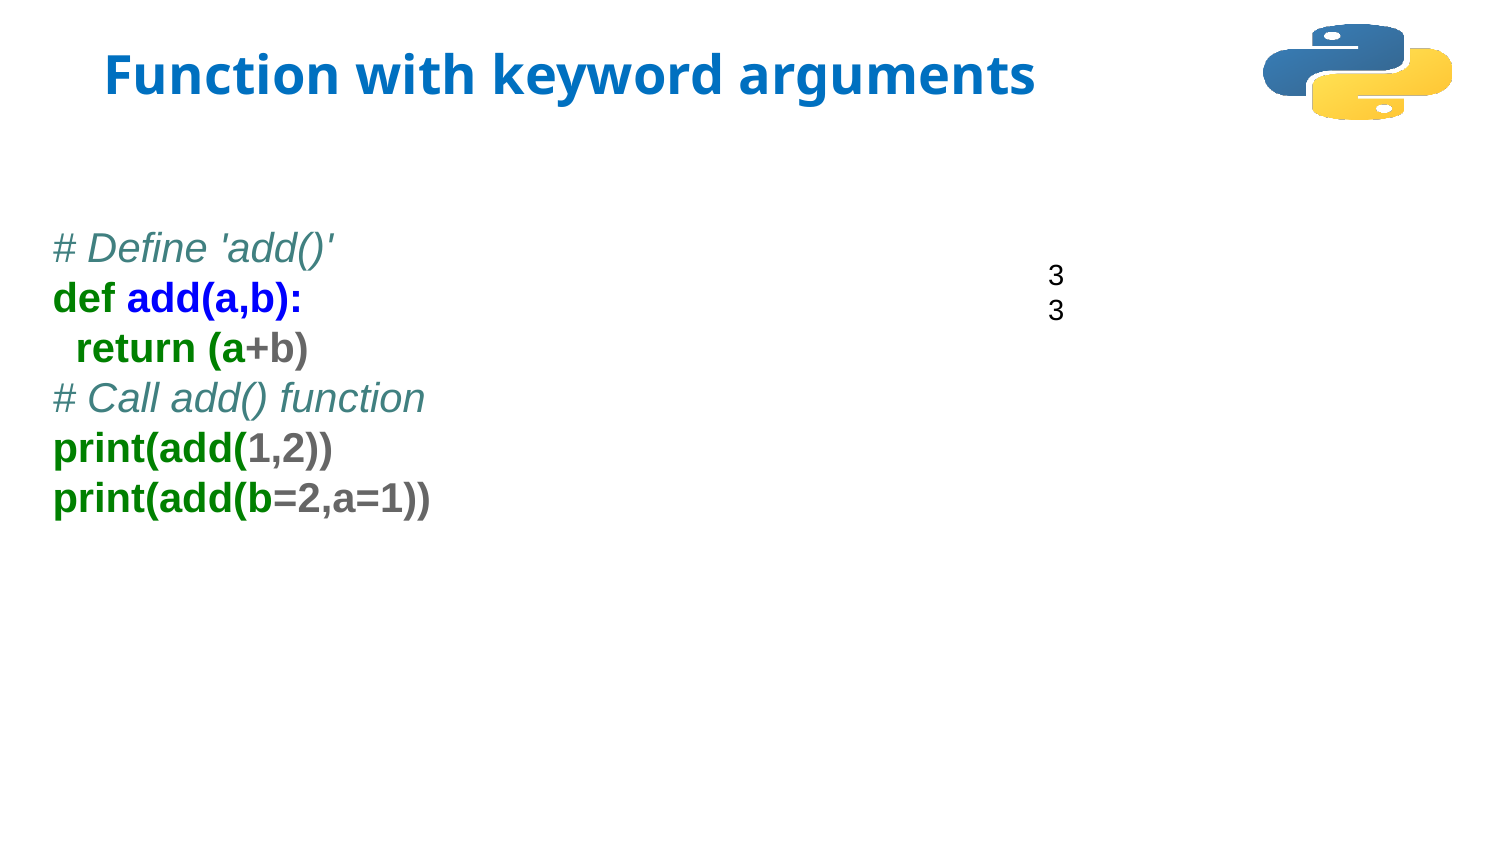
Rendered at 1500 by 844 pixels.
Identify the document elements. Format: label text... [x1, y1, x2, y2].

text_box 3 3 [1033, 249, 1220, 334]
picture [1262, 24, 1453, 120]
text_box # Define 'add()' def add(a,b): return (a+b) # Call add() function print(add(1,2)) print(add(b=2,a=1)) [37, 213, 788, 529]
text_box Function with keyword arguments [10, 25, 1130, 81]
